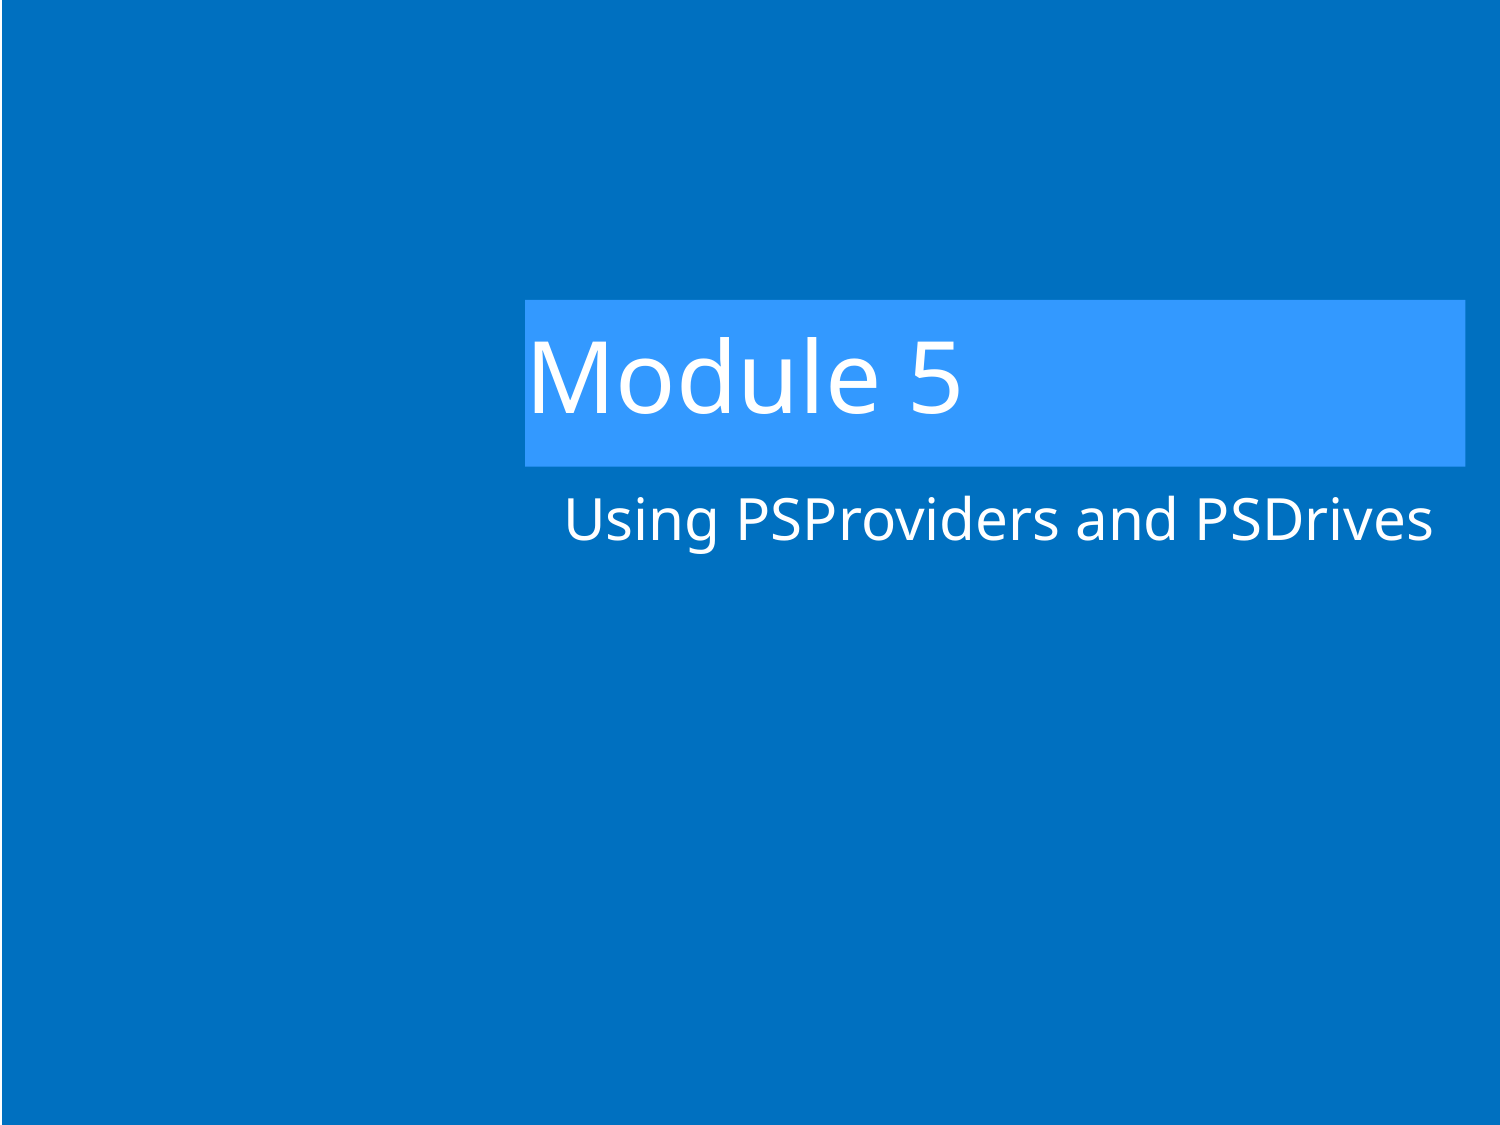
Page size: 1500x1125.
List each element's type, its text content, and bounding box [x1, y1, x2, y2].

subtitle Using PSProviders and PSDrives [524, 474, 1473, 657]
title Module 5 [524, 299, 1466, 467]
